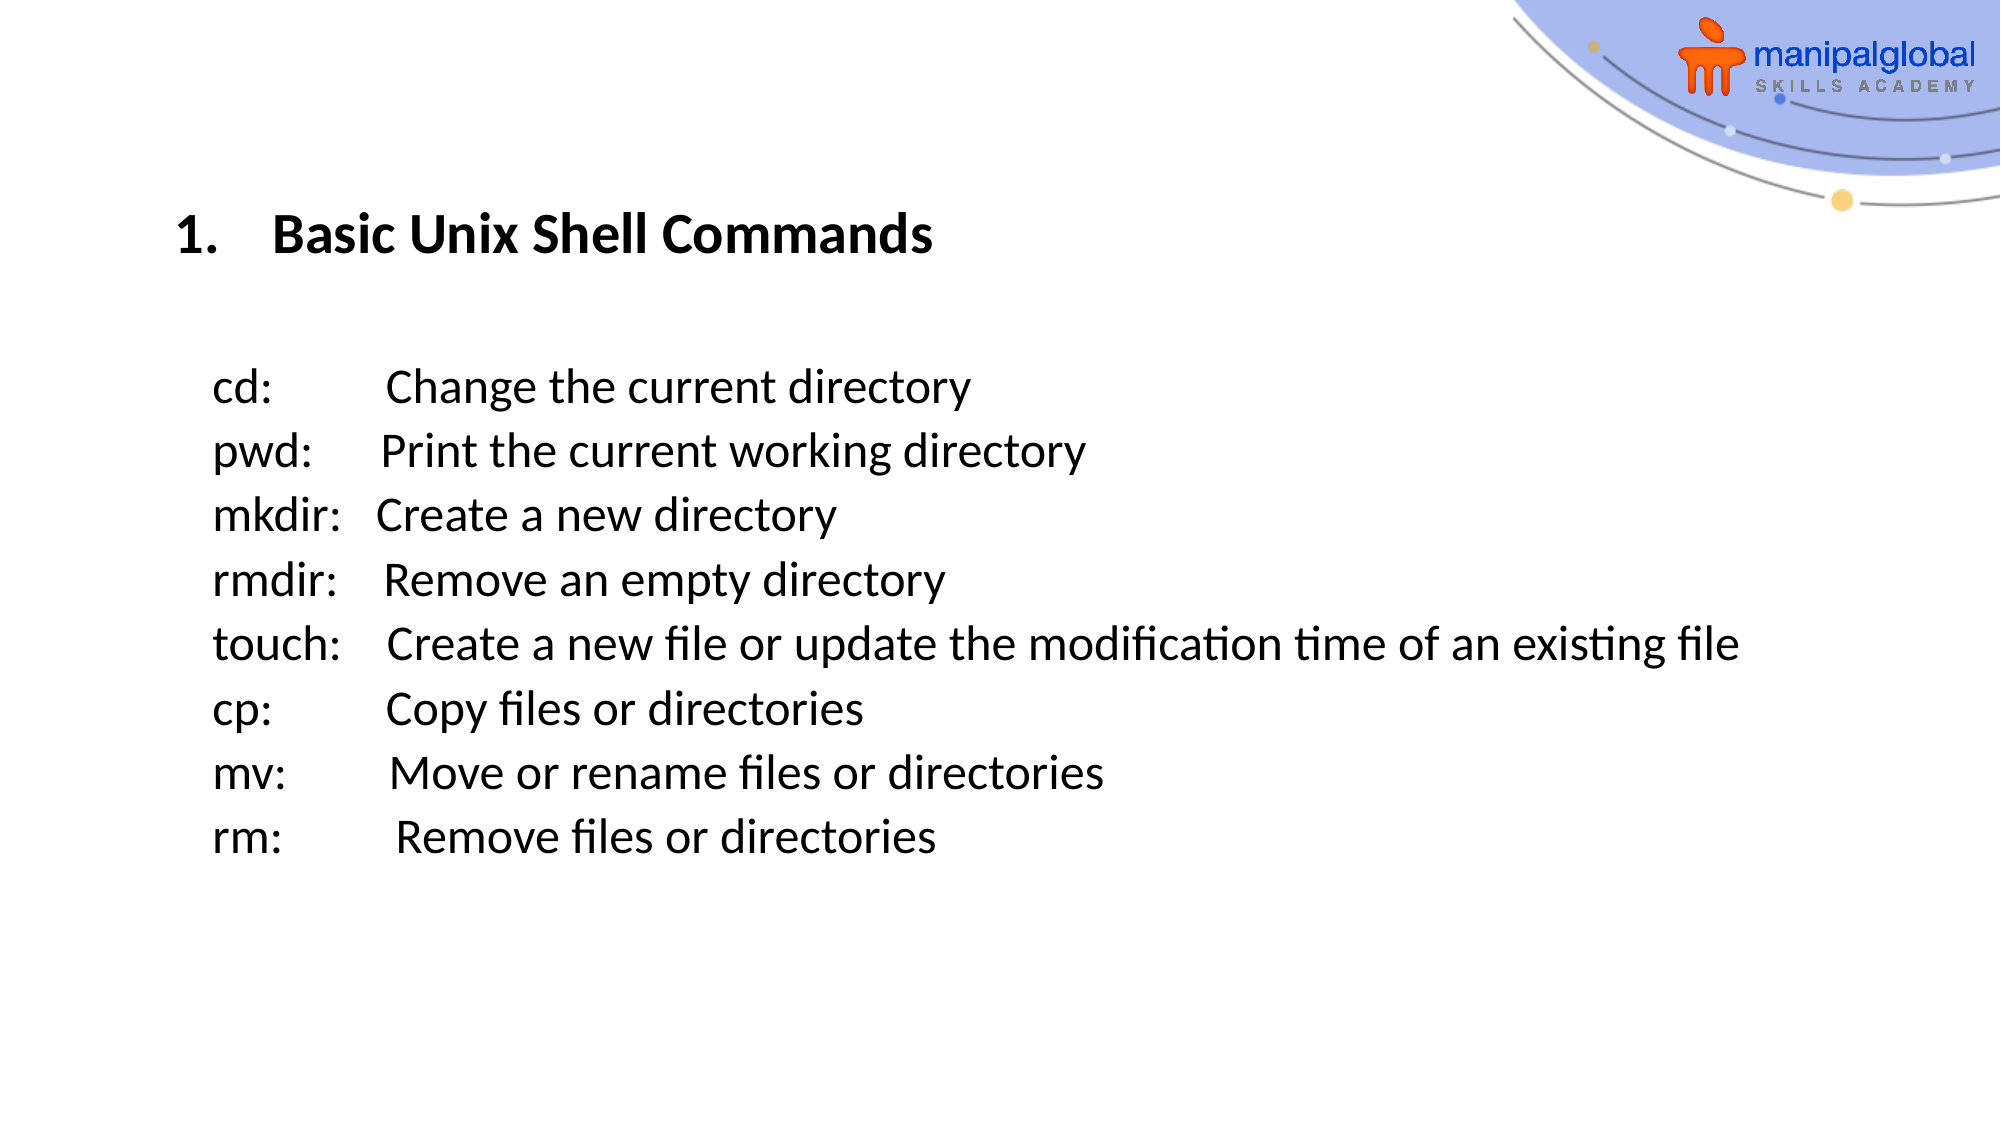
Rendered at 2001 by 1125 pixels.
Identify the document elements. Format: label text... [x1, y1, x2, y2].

picture [0, 0, 2000, 1125]
subtitle Basic Unix Shell Commands cd: Change the current directory pwd: Print the current working directory mkdir: Create a new directory rmdir: Remove an empty directory touch: Create a new file or update the modification time of an existing file cp: Copy files or directories mv: Move or rename files or directories rm: Remove files or directories [174, 202, 1811, 1030]
